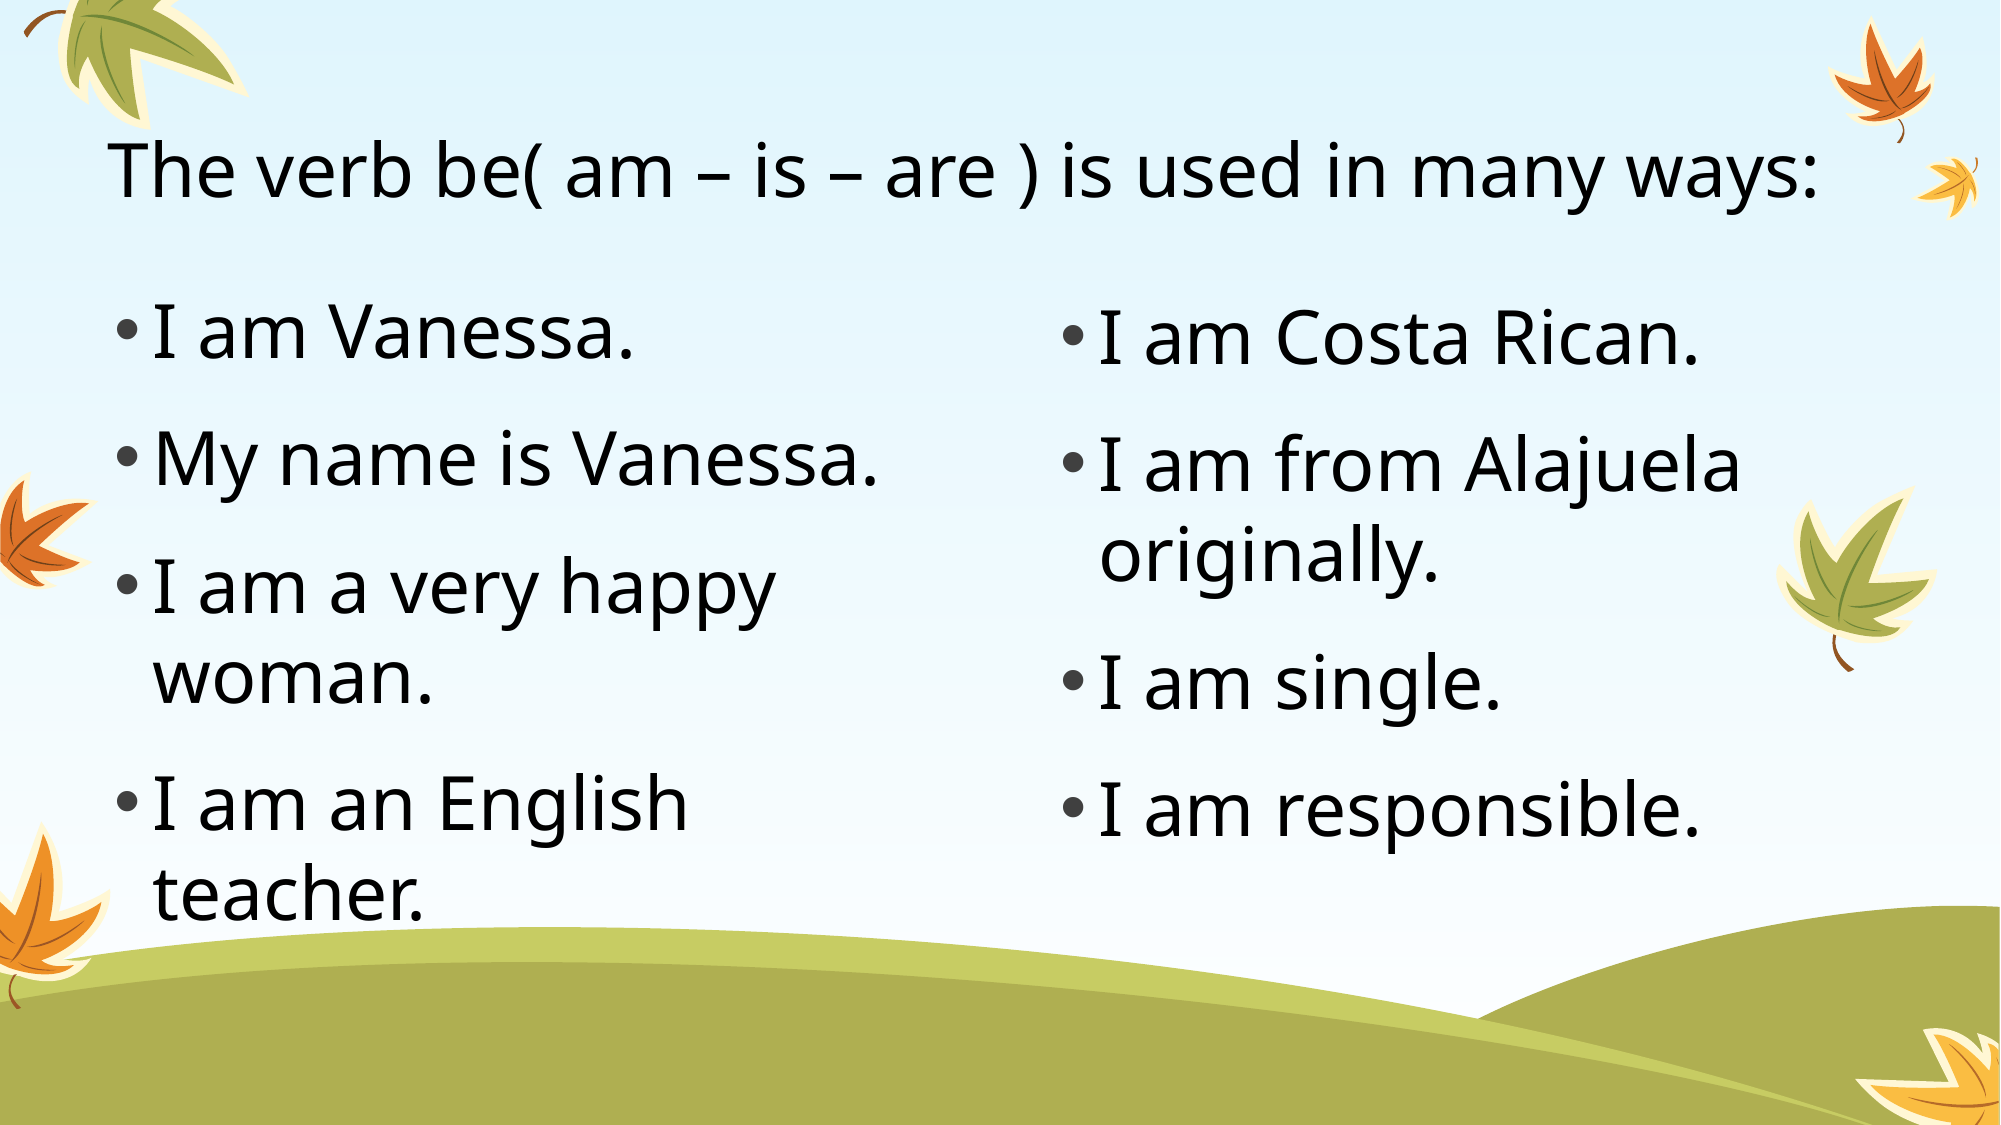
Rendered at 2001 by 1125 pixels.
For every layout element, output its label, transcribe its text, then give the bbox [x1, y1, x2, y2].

text_box I am Vanessa. My name is Vanessa. I am a very happy woman. I am an English teacher. [92, 276, 987, 953]
text_box I am Costa Rican. I am from Alajuela originally. I am single. I am responsible. [1038, 282, 1856, 959]
text_box The verb be( am – is – are ) is used in many ways: [92, 0, 1934, 222]
